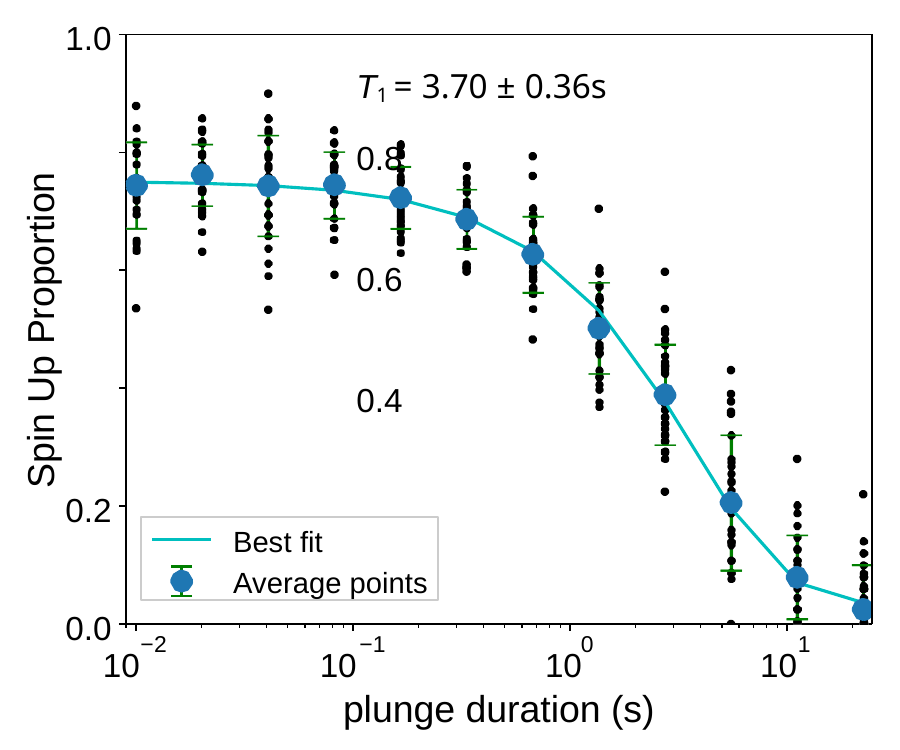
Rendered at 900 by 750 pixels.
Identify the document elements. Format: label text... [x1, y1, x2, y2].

text_box [661, 488, 669, 495]
text_box Spin Up Proportion [16, 169, 59, 491]
text_box [860, 491, 867, 498]
text_box [786, 566, 808, 588]
text_box [785, 571, 809, 626]
text_box [661, 305, 669, 313]
text_box [720, 492, 742, 514]
text_box [719, 431, 743, 520]
text_box [793, 455, 801, 463]
text_box [865, 607, 872, 618]
text_box [653, 325, 677, 419]
text_box [140, 600, 438, 610]
text_box [719, 520, 743, 583]
text_box [727, 390, 735, 398]
text_box [661, 268, 669, 275]
text_box 1 [795, 629, 813, 657]
text_box [852, 599, 872, 620]
text_box 10 10 [317, 644, 583, 685]
text_box 0 [578, 629, 596, 657]
text_box [727, 408, 735, 415]
text_box [654, 384, 676, 406]
text_box 0.0 [63, 606, 114, 647]
text_box 10 [758, 644, 800, 685]
text_box −2 −1 [138, 629, 387, 657]
text_box [851, 537, 874, 626]
text_box Best fit Average points [140, 517, 439, 600]
text_box 10 [100, 644, 142, 685]
text_box plunge duration (s) [340, 685, 658, 731]
text_box [785, 501, 809, 570]
text_box [727, 367, 735, 374]
text_box 0.2 [63, 488, 114, 529]
text_box [727, 398, 735, 405]
text_box [547, 371, 859, 601]
text_box 1.0 T1 = 3.70 ± 0.36s 0.8 0.6 0.4 [63, 17, 643, 420]
text_box [727, 620, 735, 625]
